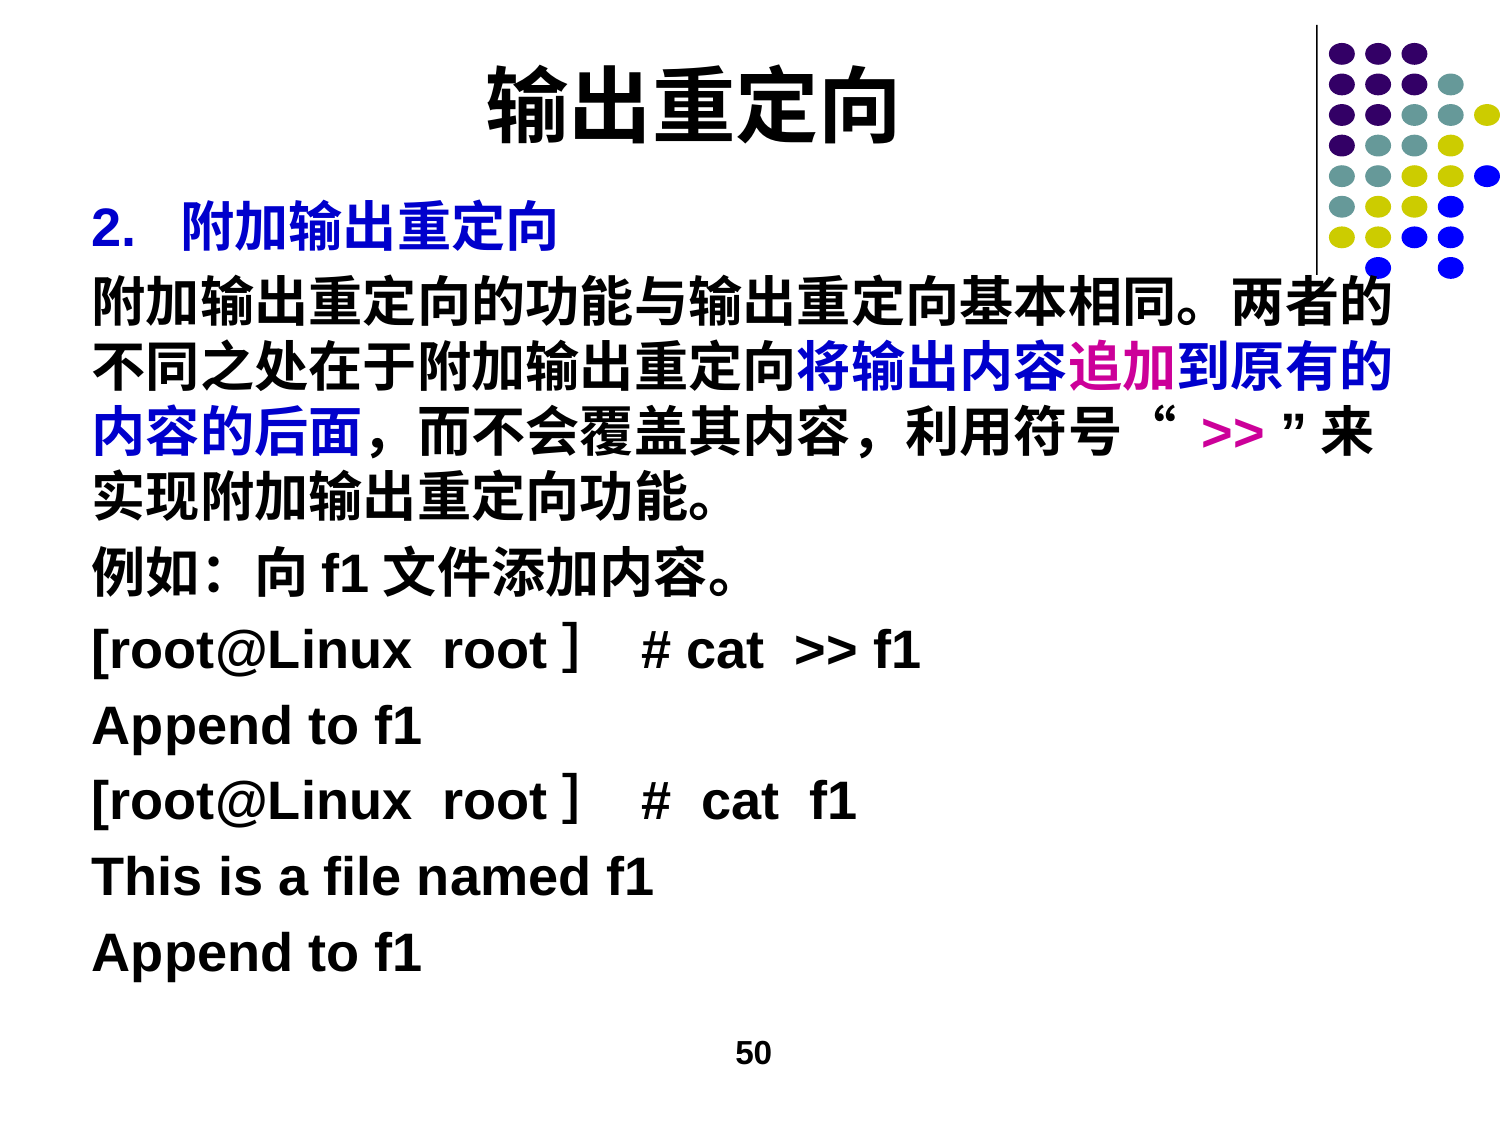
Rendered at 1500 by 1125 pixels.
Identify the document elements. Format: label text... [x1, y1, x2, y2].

slide_number 50 [578, 1023, 930, 1099]
title 输出重定向 [74, 19, 1313, 162]
list 2. 附加输出重定向 附加输出重定向的功能与输出重定向基本相同。两者的不同之处在于附加输出重定向将输出内容追加到原有的内容的后面，而不会覆盖其内容，利用符号“ >> ”来实现附加输出重定向功能。 例如：向f1文件添加内容。 [root@Linux root］ # cat >> f1 Append to f1 [root@Linux root］ # cat f1 This is a file named f1 Append to f1 [76, 184, 1414, 1012]
